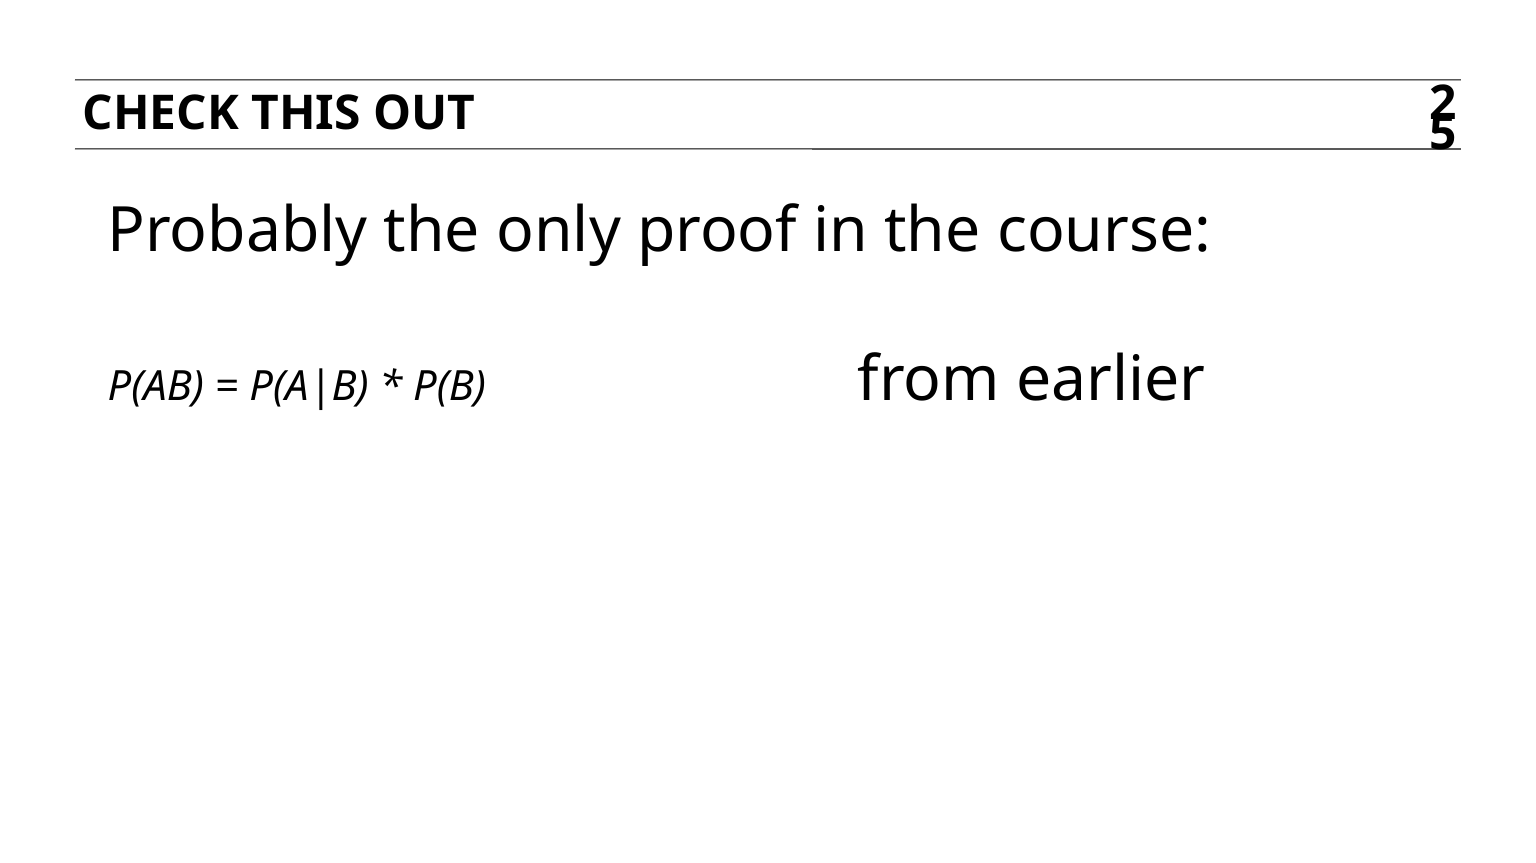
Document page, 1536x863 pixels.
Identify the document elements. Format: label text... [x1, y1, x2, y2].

slide_number 25 [1419, 86, 1461, 138]
list Check this out [67, 81, 1118, 132]
text_box Probably the only proof in the course: P(AB) = P(A|B) * P(B) from earlier [92, 181, 1468, 496]
